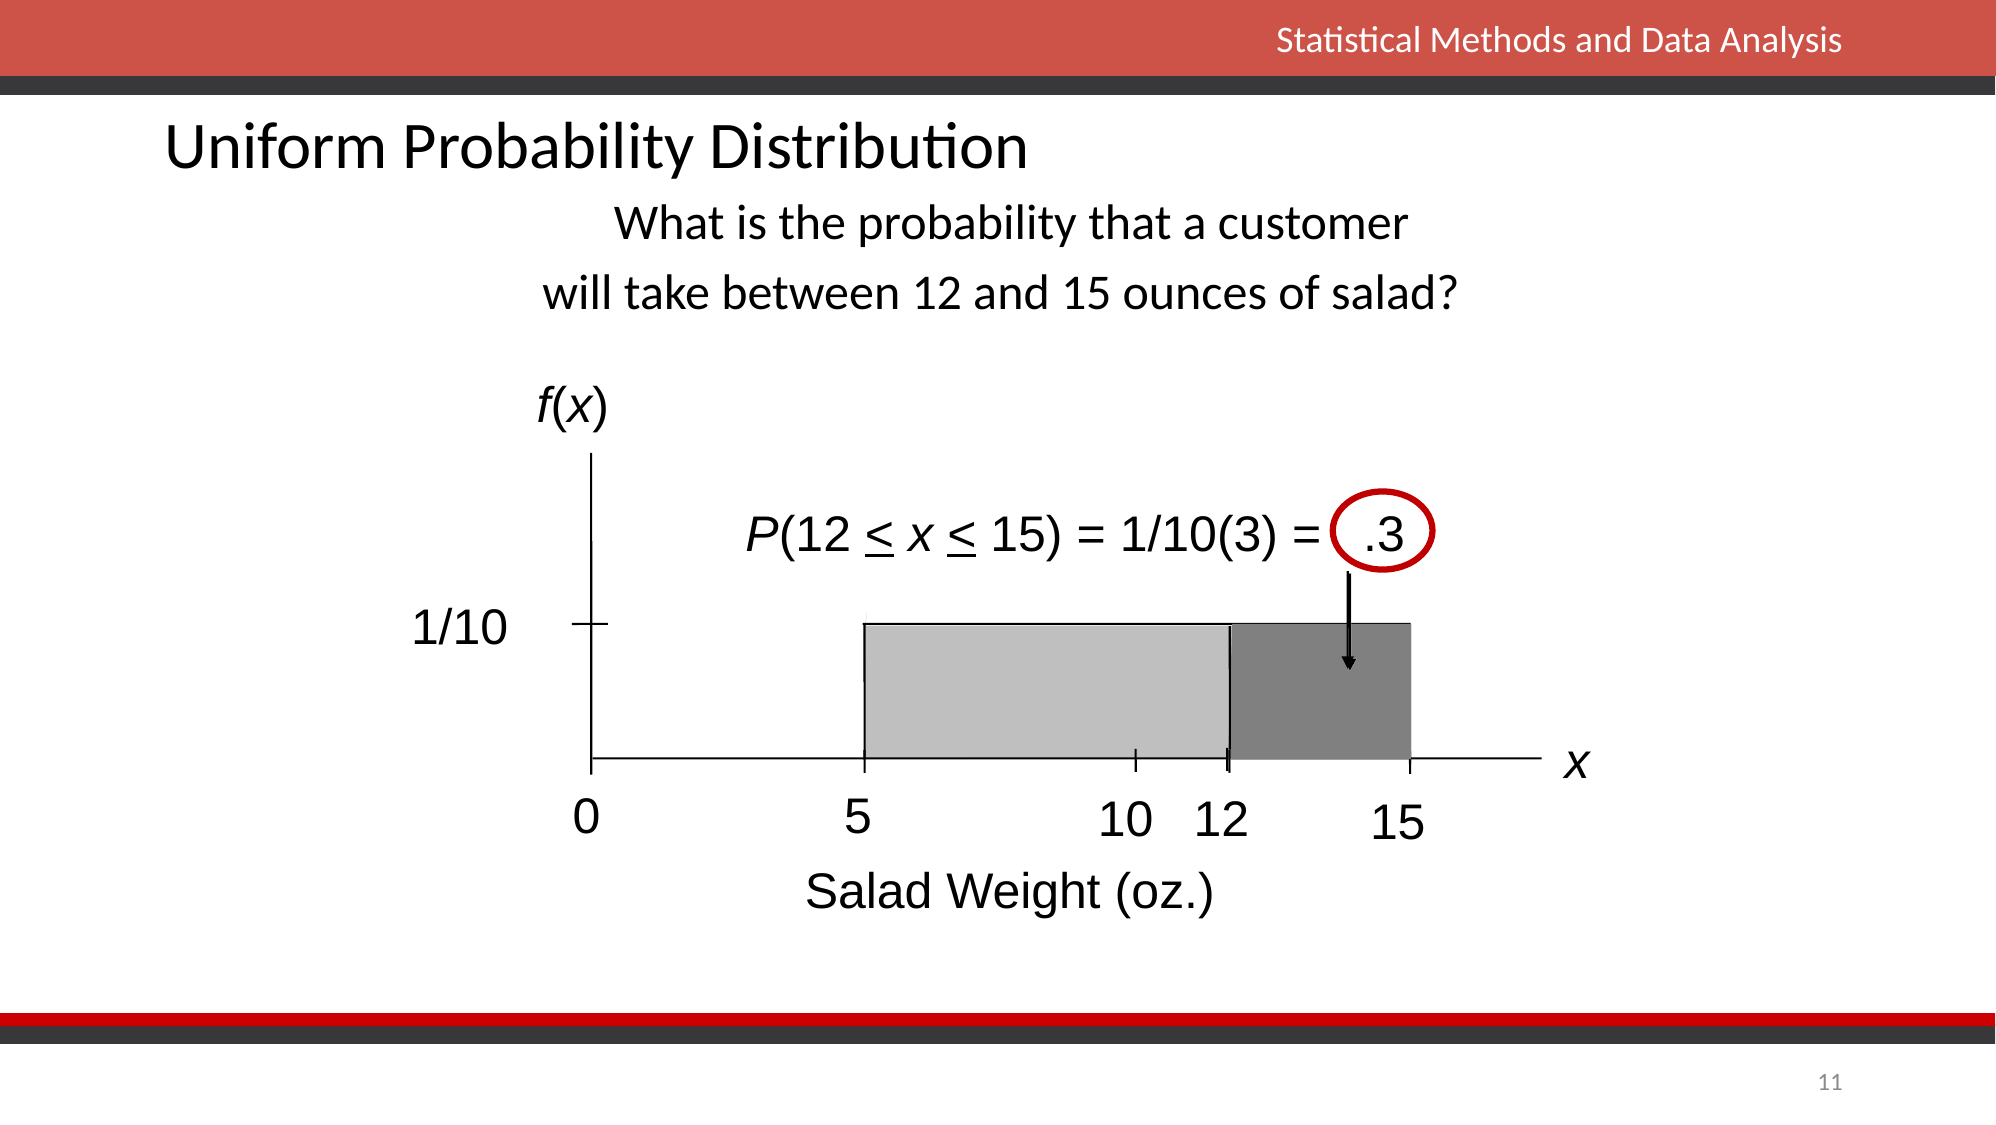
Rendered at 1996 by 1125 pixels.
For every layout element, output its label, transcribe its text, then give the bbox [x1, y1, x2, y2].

text_box f(x) [521, 365, 625, 440]
text_box Uniform Probability Distribution [149, 103, 1846, 185]
text_box 5 [829, 775, 887, 851]
text_box x [1535, 721, 1605, 797]
text_box [865, 624, 1232, 758]
text_box What is the probability that a customer will take between 12 and 15 ounces of salad? [415, 185, 1545, 344]
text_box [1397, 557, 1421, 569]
text_box 0 [557, 775, 616, 851]
text_box Salad Weight (oz.) [790, 850, 1231, 926]
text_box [1178, 747, 1265, 855]
picture [0, 76, 1996, 95]
text_box 1/10 [396, 587, 524, 662]
text_box [1230, 623, 1411, 760]
picture [0, 1027, 1996, 1044]
text_box P(12 < x < 15) = 1/10(3) = .3 [730, 494, 1368, 569]
slide_number 11 [1755, 1057, 1858, 1103]
text_box [1332, 491, 1433, 570]
text_box [1341, 571, 1354, 669]
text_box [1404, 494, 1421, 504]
text_box 10 [1083, 778, 1169, 854]
text_box 15 [1355, 781, 1441, 857]
